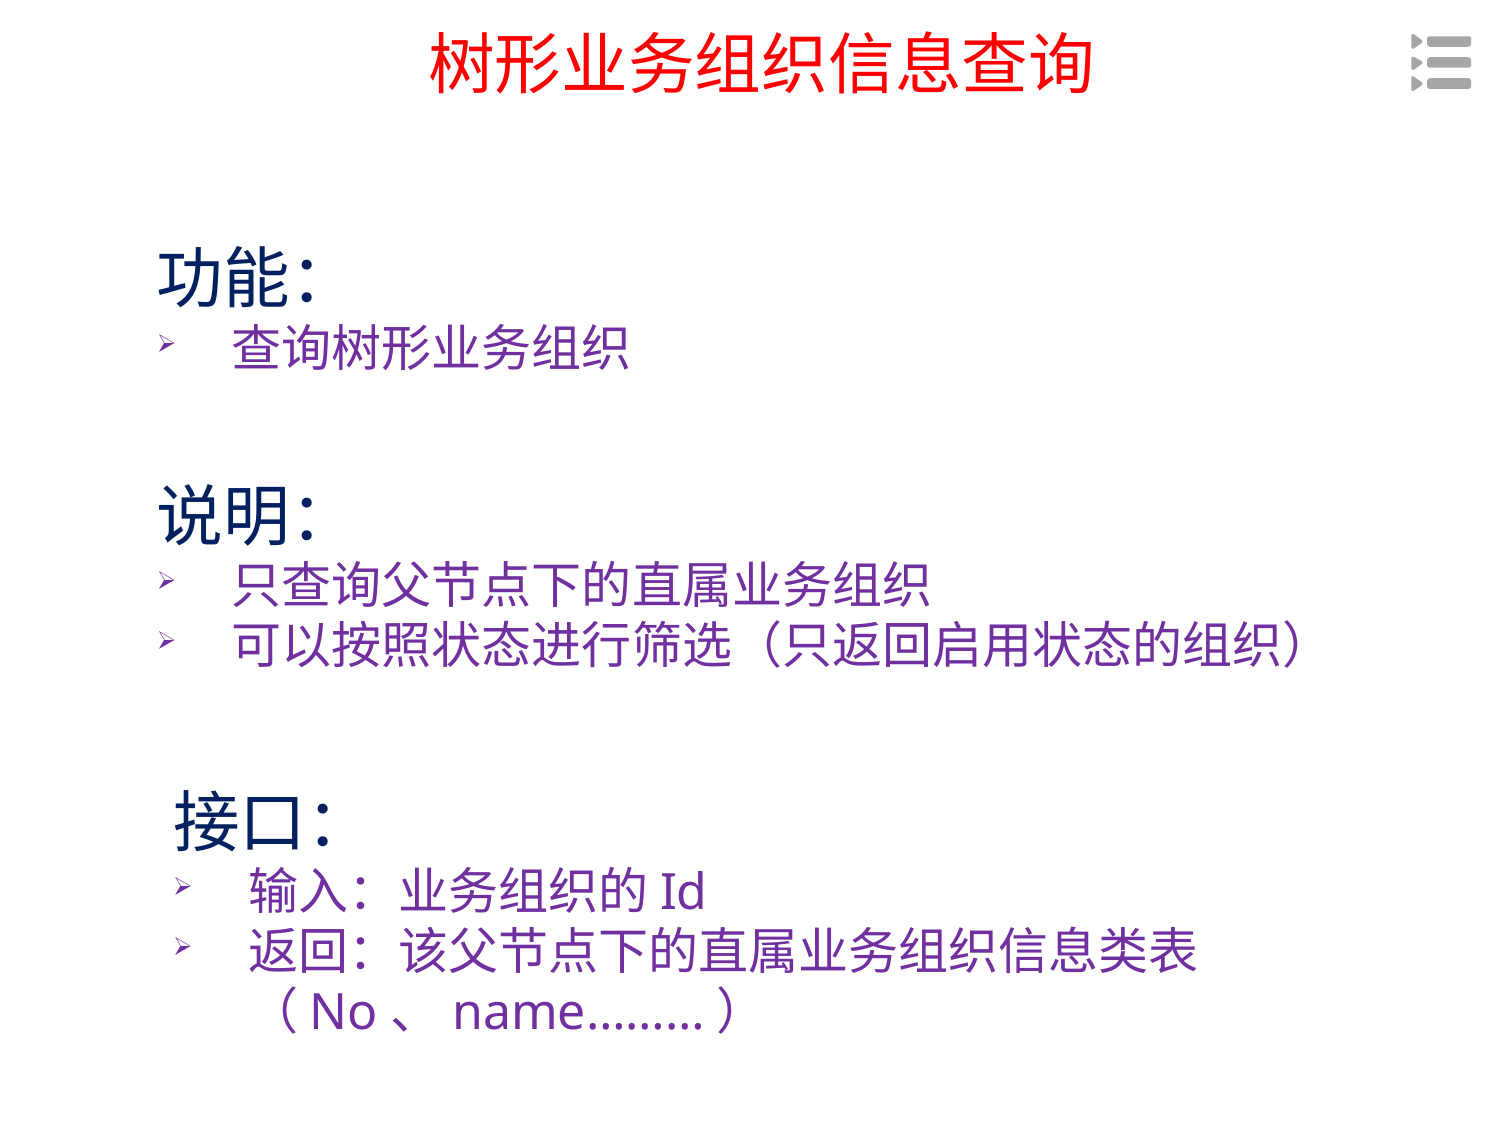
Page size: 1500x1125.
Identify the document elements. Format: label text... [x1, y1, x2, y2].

text_box [1427, 78, 1472, 89]
text_box [1427, 57, 1472, 68]
text_box 树形业务组织信息查询 [301, 14, 1223, 110]
text_box 功能： 查询树形业务组织 [142, 148, 1371, 384]
text_box 接口： 输入：业务组织的Id 返回：该父节点下的直属业务组织信息类表（No、name………） [158, 692, 1387, 1107]
text_box [1411, 34, 1423, 49]
text_box [1411, 56, 1423, 70]
text_box [1411, 76, 1423, 91]
text_box 说明： 只查询父节点下的直属业务组织 可以按照状态进行筛选（只返回启用状态的组织） [142, 386, 1371, 681]
text_box [1427, 36, 1472, 47]
